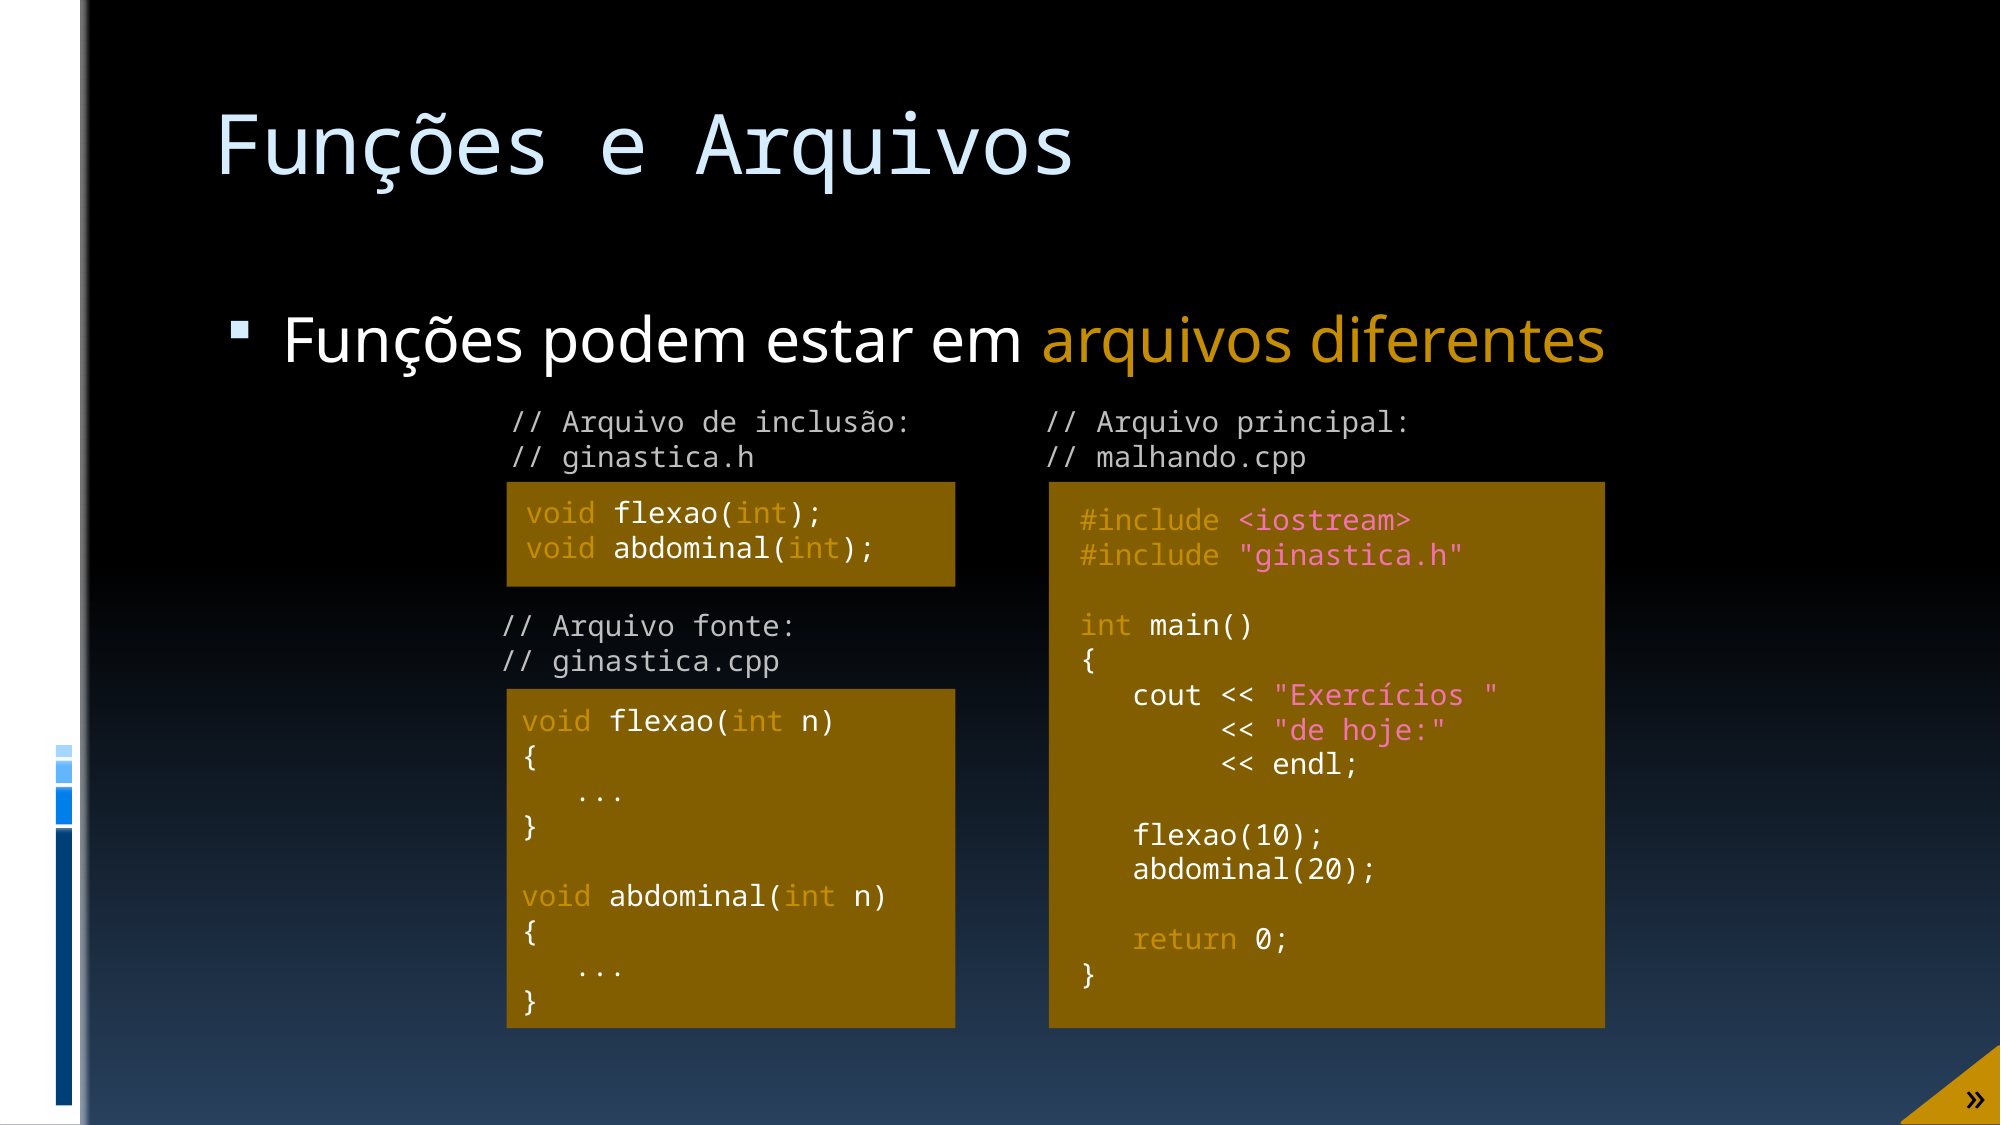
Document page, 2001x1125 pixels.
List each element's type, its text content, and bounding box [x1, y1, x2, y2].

text_box void flexao(int); void abdominal(int); [510, 487, 920, 573]
text_box // Arquivo de inclusão: // ginastica.h [494, 396, 944, 481]
text_box // Arquivo principal: // malhando.cpp [1029, 396, 1427, 481]
text_box [1047, 480, 1607, 1030]
list Funções podem estar em arquivos diferentes [200, 292, 1900, 1043]
text_box void flexao(int n) { ... } void abdominal(int n) { ... } [506, 694, 932, 1025]
text_box [505, 480, 957, 588]
text_box #include <iostream> #include "ginastica.h" int main() { cout << "Exercícios " << "de hoje:" << endl; flexao(10); abdominal(20); return 0; } [1065, 493, 1523, 1028]
text_box [505, 687, 957, 1030]
title Funções e Arquivos [200, 83, 1900, 234]
text_box // Arquivo fonte: // ginastica.cpp [484, 600, 812, 685]
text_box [1901, 1046, 2000, 1125]
